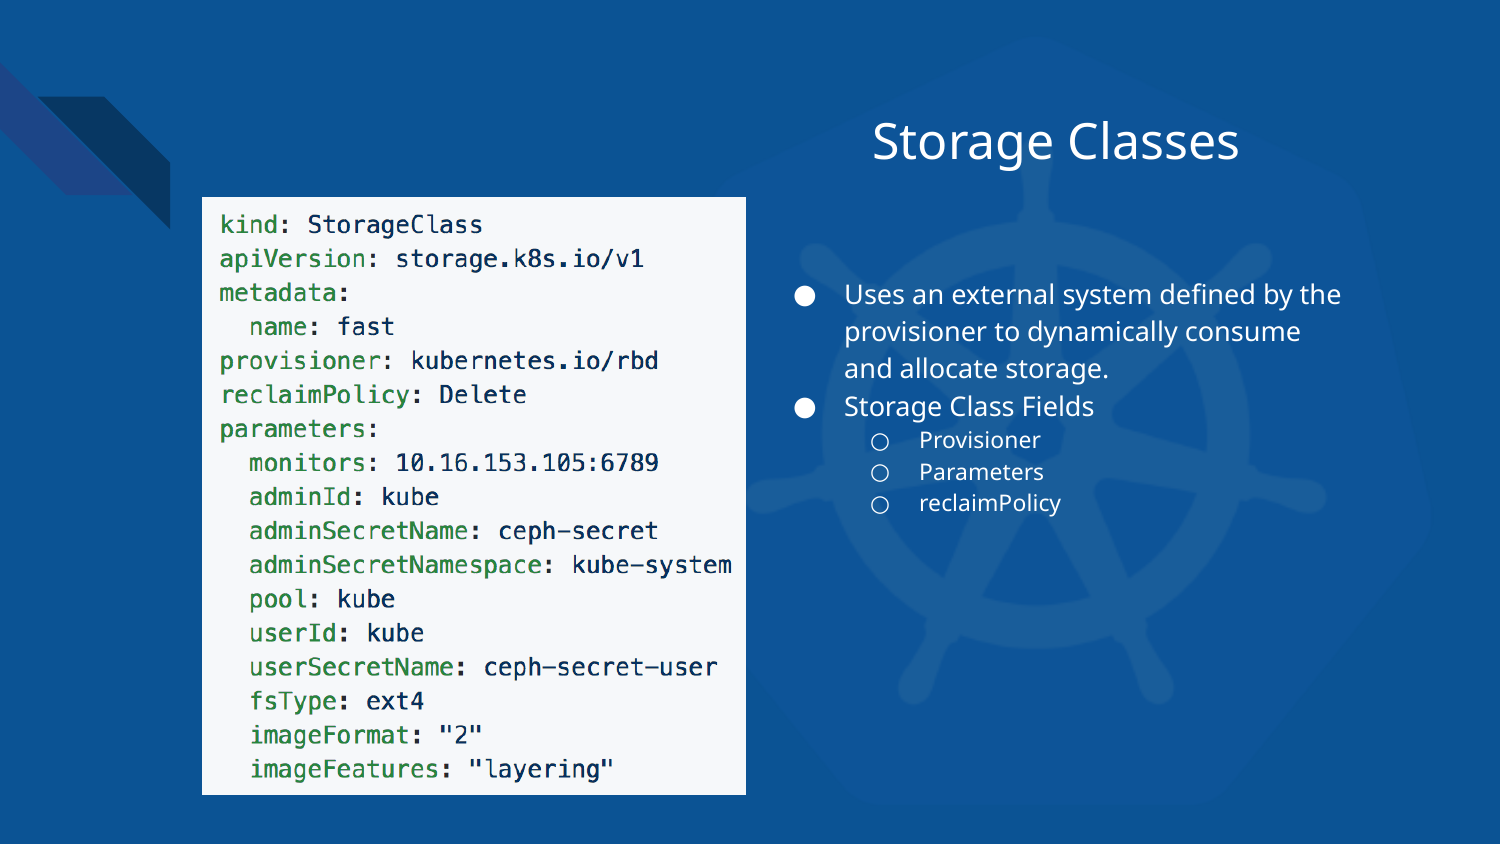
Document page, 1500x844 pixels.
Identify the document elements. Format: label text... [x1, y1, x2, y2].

title Storage Classes [745, 64, 1368, 215]
picture [202, 197, 746, 795]
list Uses an external system defined by the provisioner to dynamically consume and allocate storage. Storage Class Fields Provisioner Parameters reclaimPolicy [754, 257, 1368, 735]
